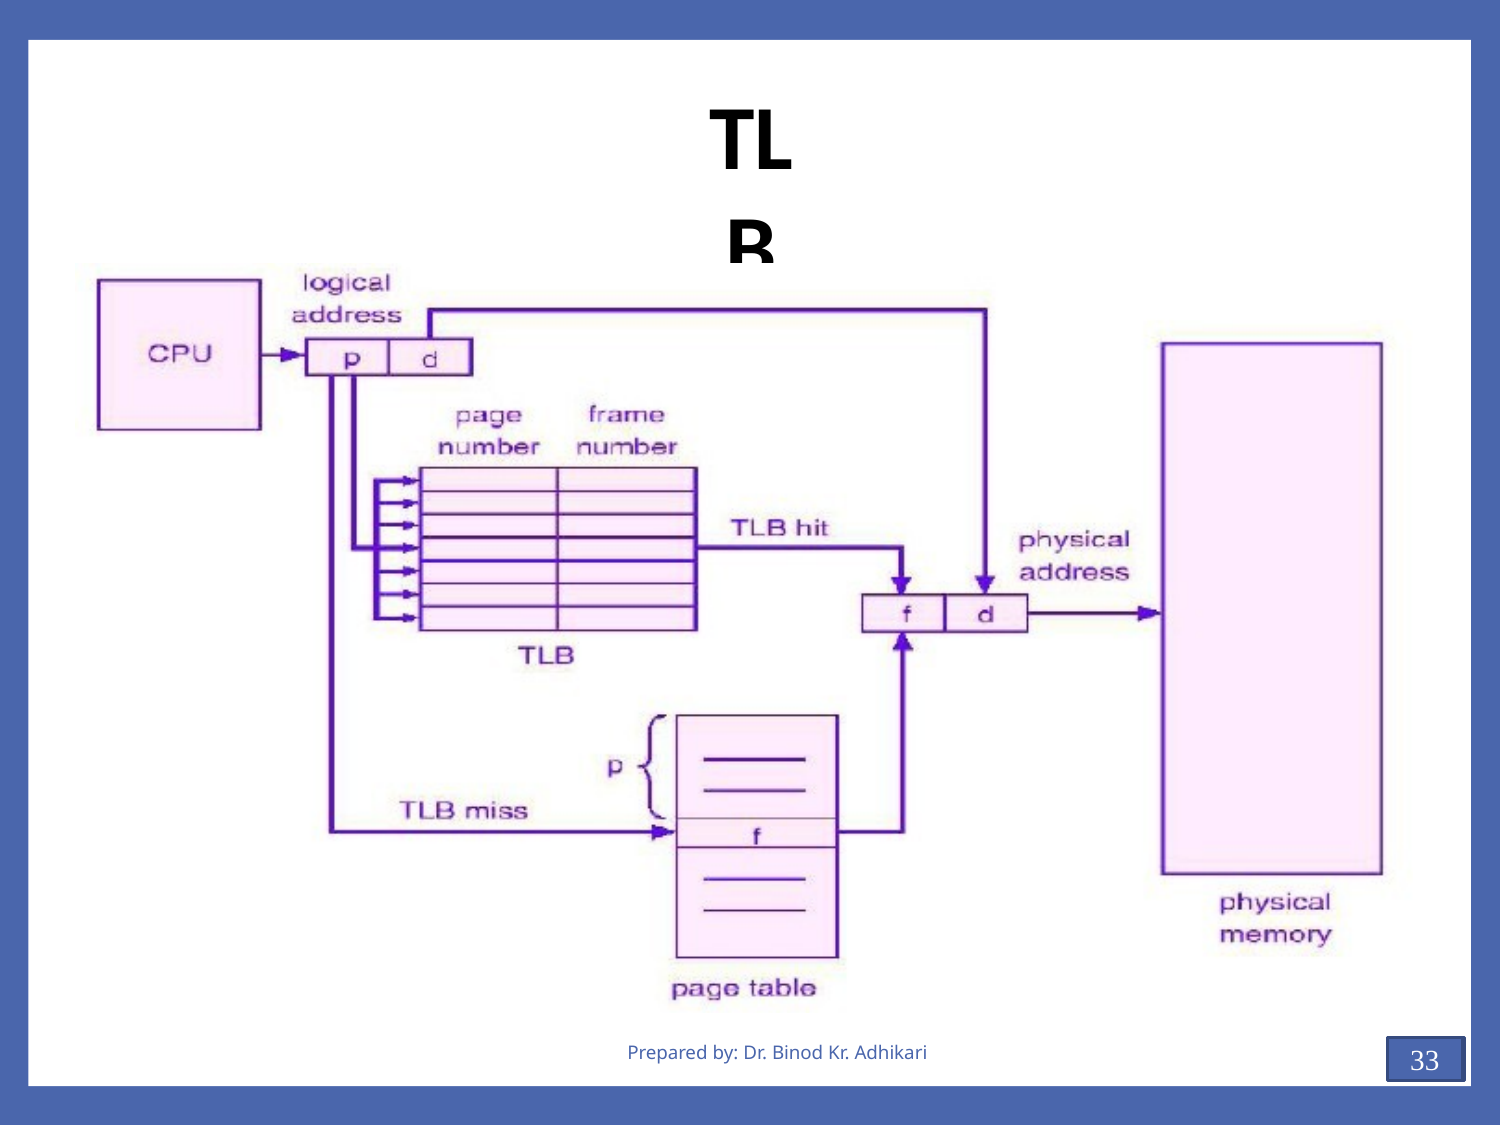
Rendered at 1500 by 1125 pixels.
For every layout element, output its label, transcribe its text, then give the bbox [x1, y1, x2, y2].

footer Prepared by: Dr. Binod Kr. Adhikari [485, 1023, 1067, 1081]
picture [74, 262, 1413, 1013]
text_box TLB [681, 75, 819, 261]
